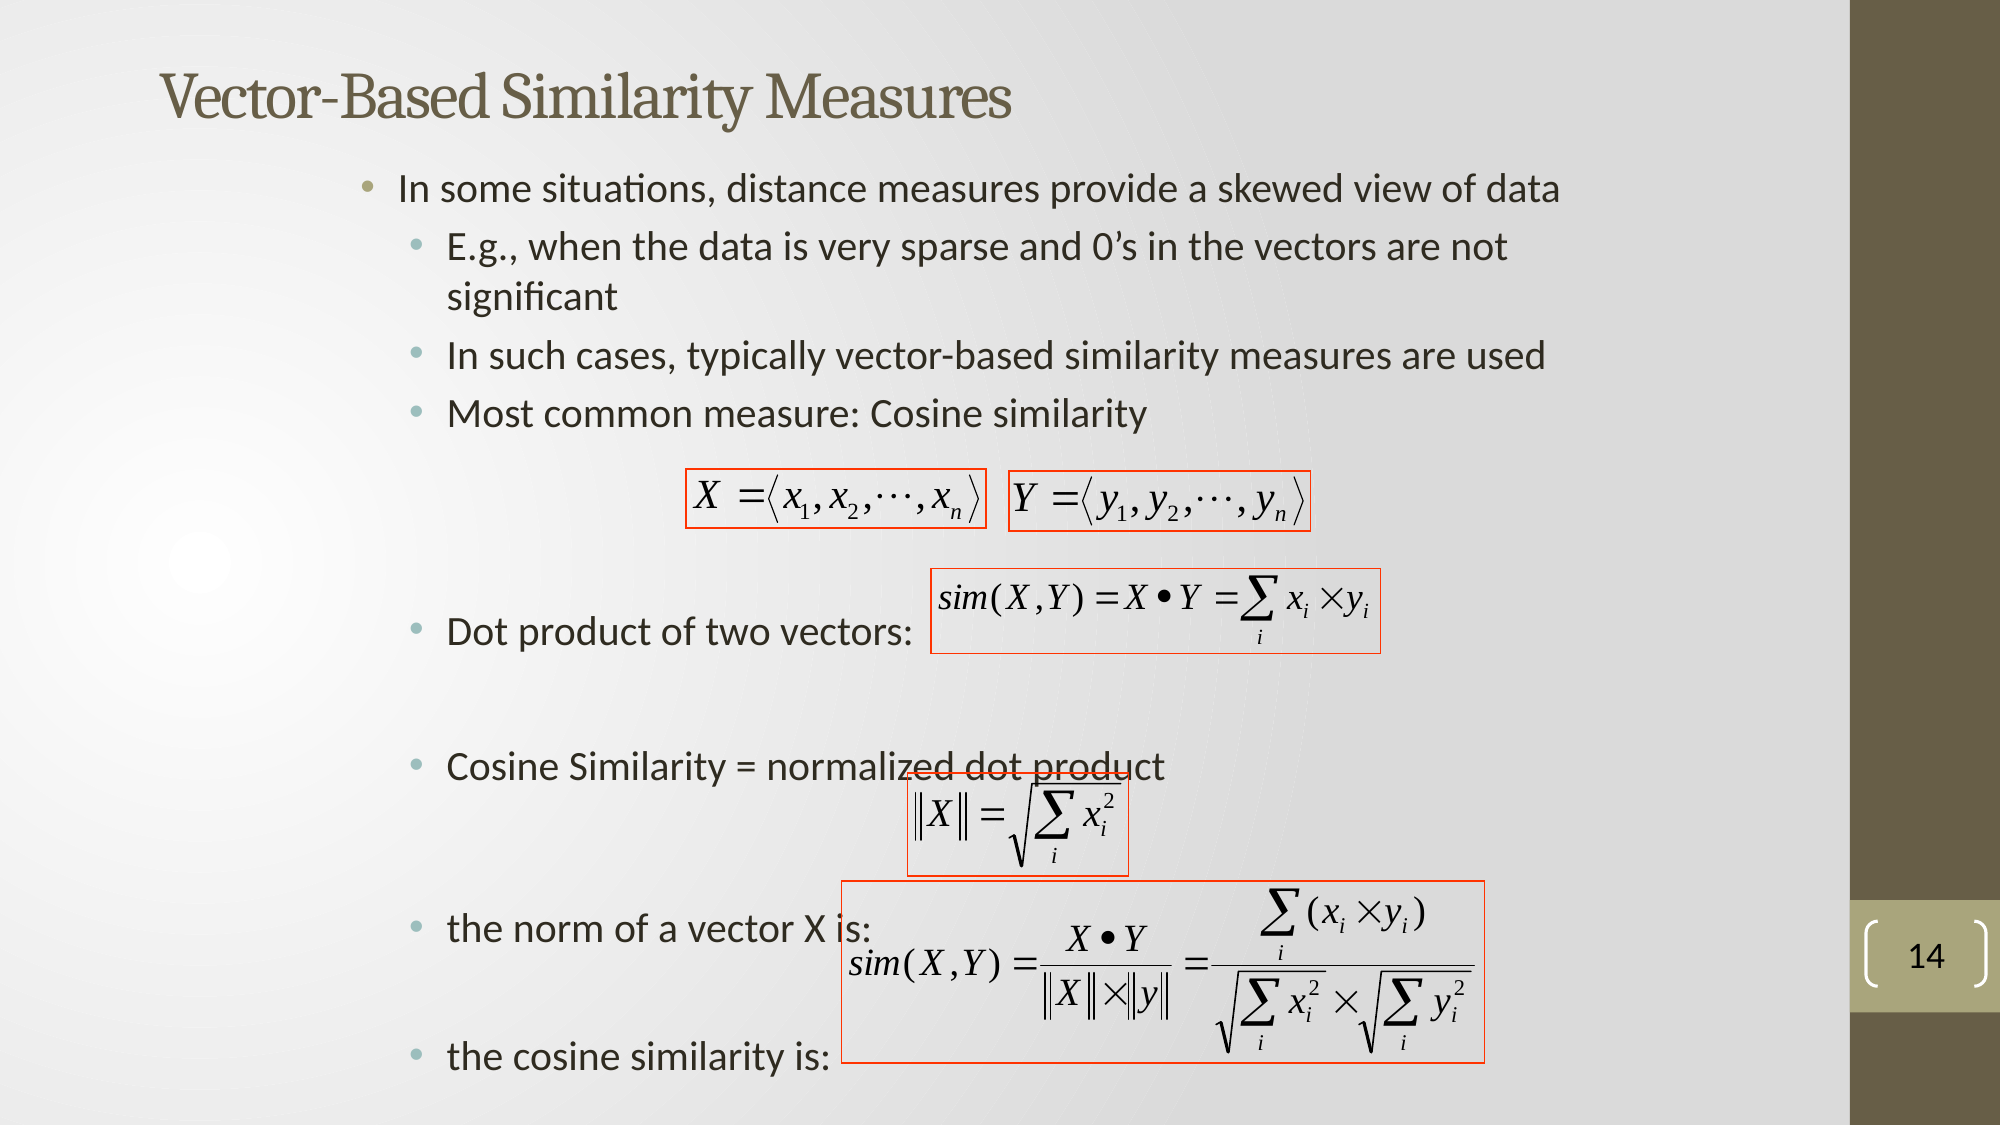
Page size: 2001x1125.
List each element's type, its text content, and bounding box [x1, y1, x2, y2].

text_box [907, 773, 1129, 874]
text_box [841, 881, 1485, 1063]
slide_number 14 [1864, 919, 1988, 988]
list In some situations, distance measures provide a skewed view of data E.g., when the data is very sparse and 0’s in the vectors are not significant In such cases, typically vector-based similarity measures are used Most common measure: Cosine similarity Dot product of two vectors: Cosine Similarity = normalized dot product the norm of a vector X is: the cosine similarity is: [326, 153, 1677, 1000]
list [931, 568, 1381, 654]
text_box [1009, 471, 1311, 531]
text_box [686, 469, 986, 528]
title Vector-Based Similarity Measures [144, 41, 1713, 142]
